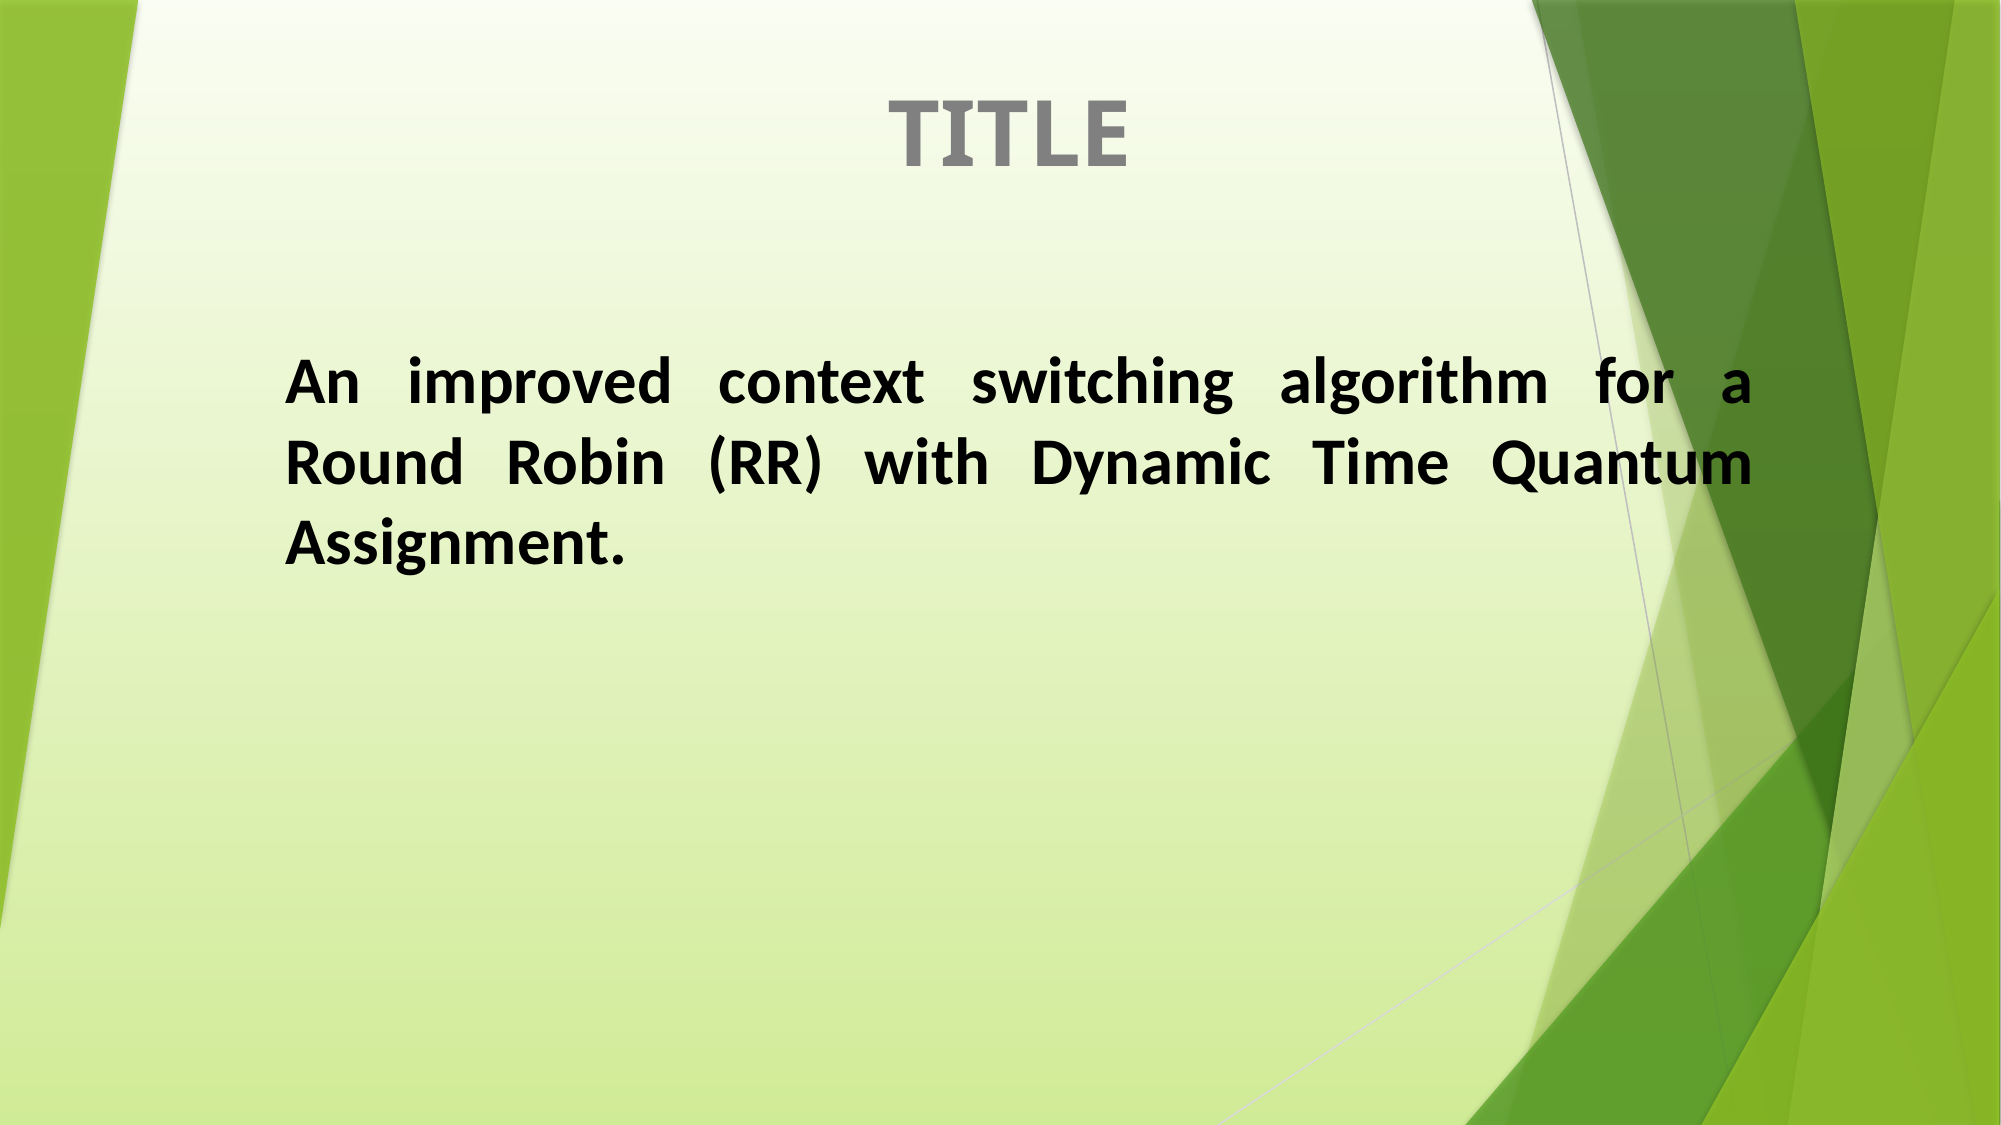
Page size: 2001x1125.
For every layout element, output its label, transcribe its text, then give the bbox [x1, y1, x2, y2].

subtitle TITLE [260, 66, 1761, 339]
title An improved context switching algorithm for a Round Robin (RR) with Dynamic Time Quantum Assignment. [270, 273, 1771, 666]
